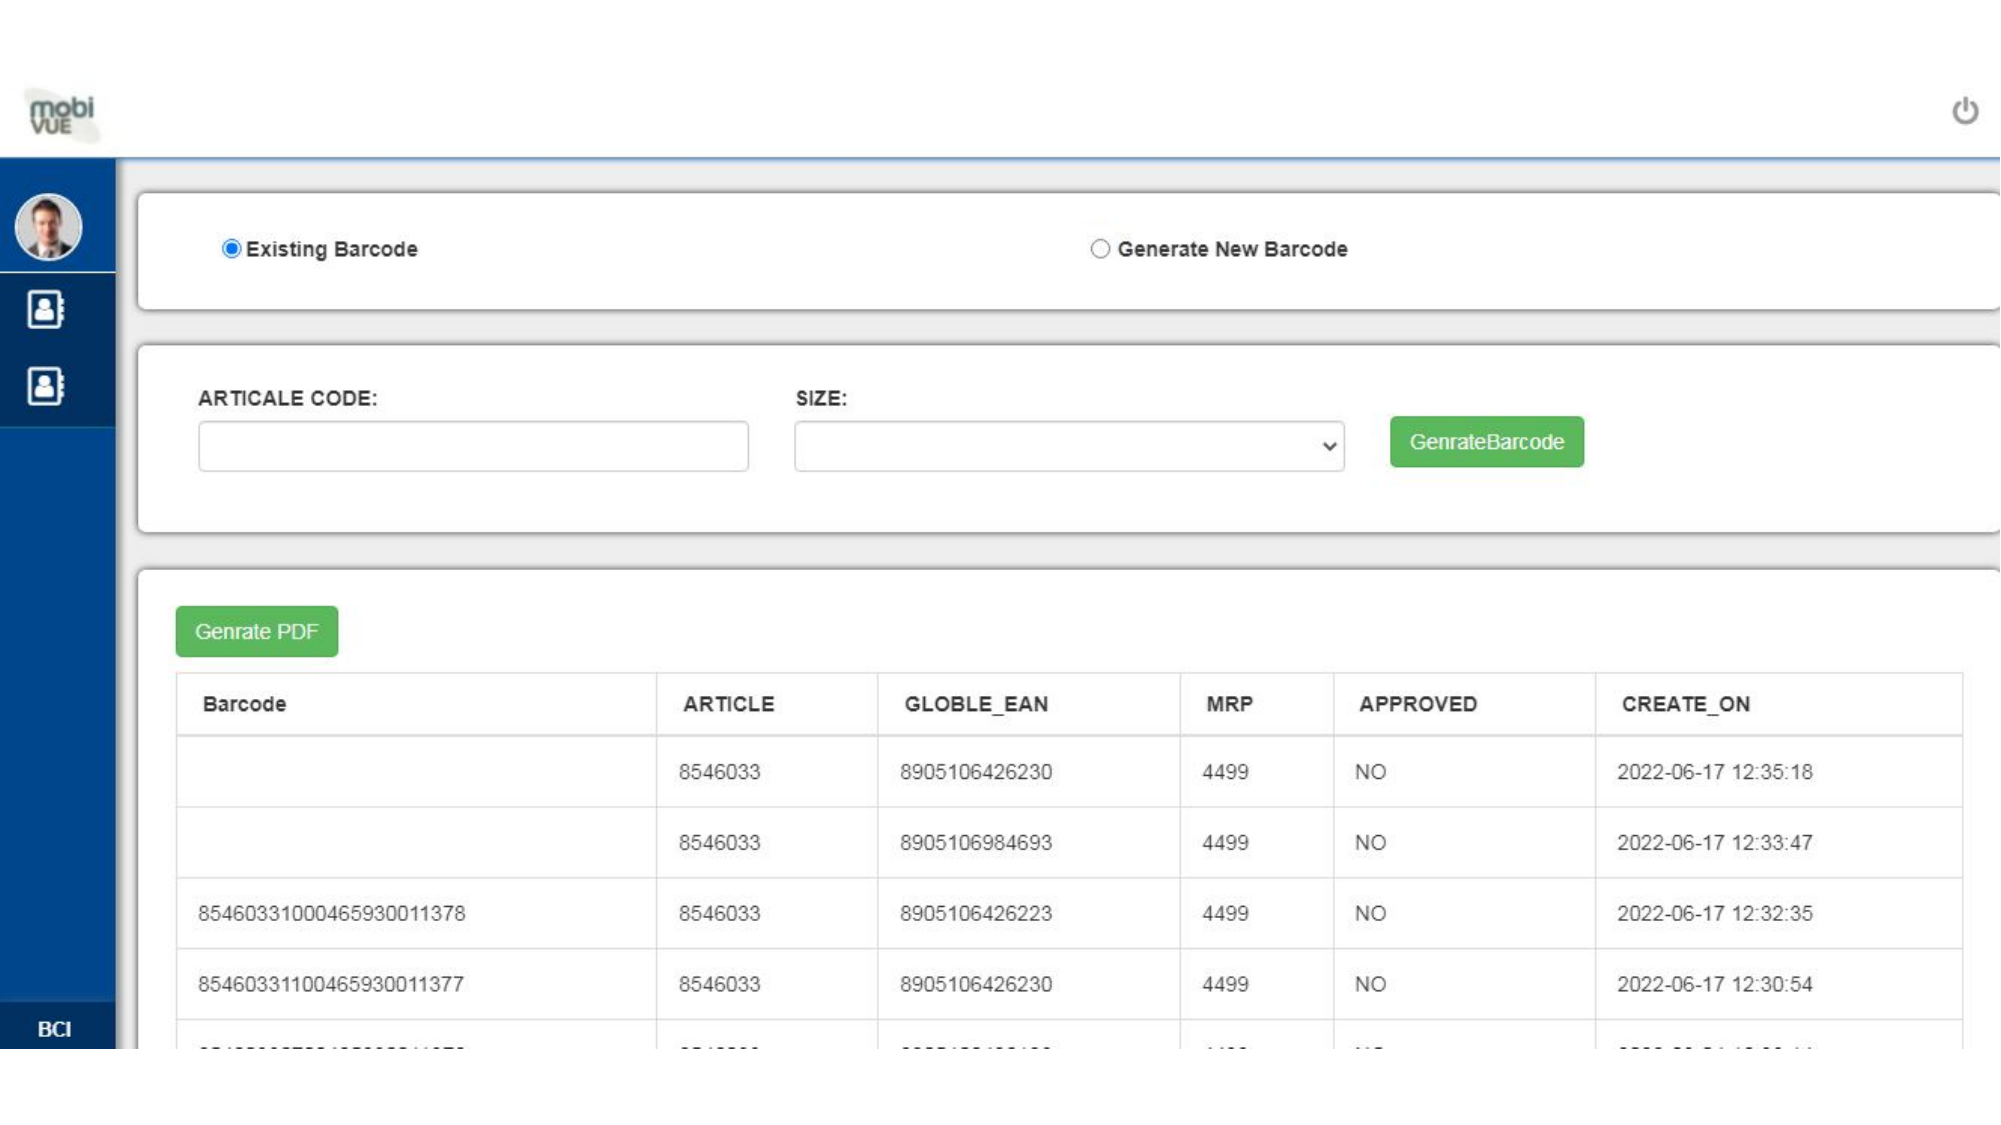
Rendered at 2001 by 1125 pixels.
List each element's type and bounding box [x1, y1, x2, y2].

text_box [0, 76, 2000, 1049]
